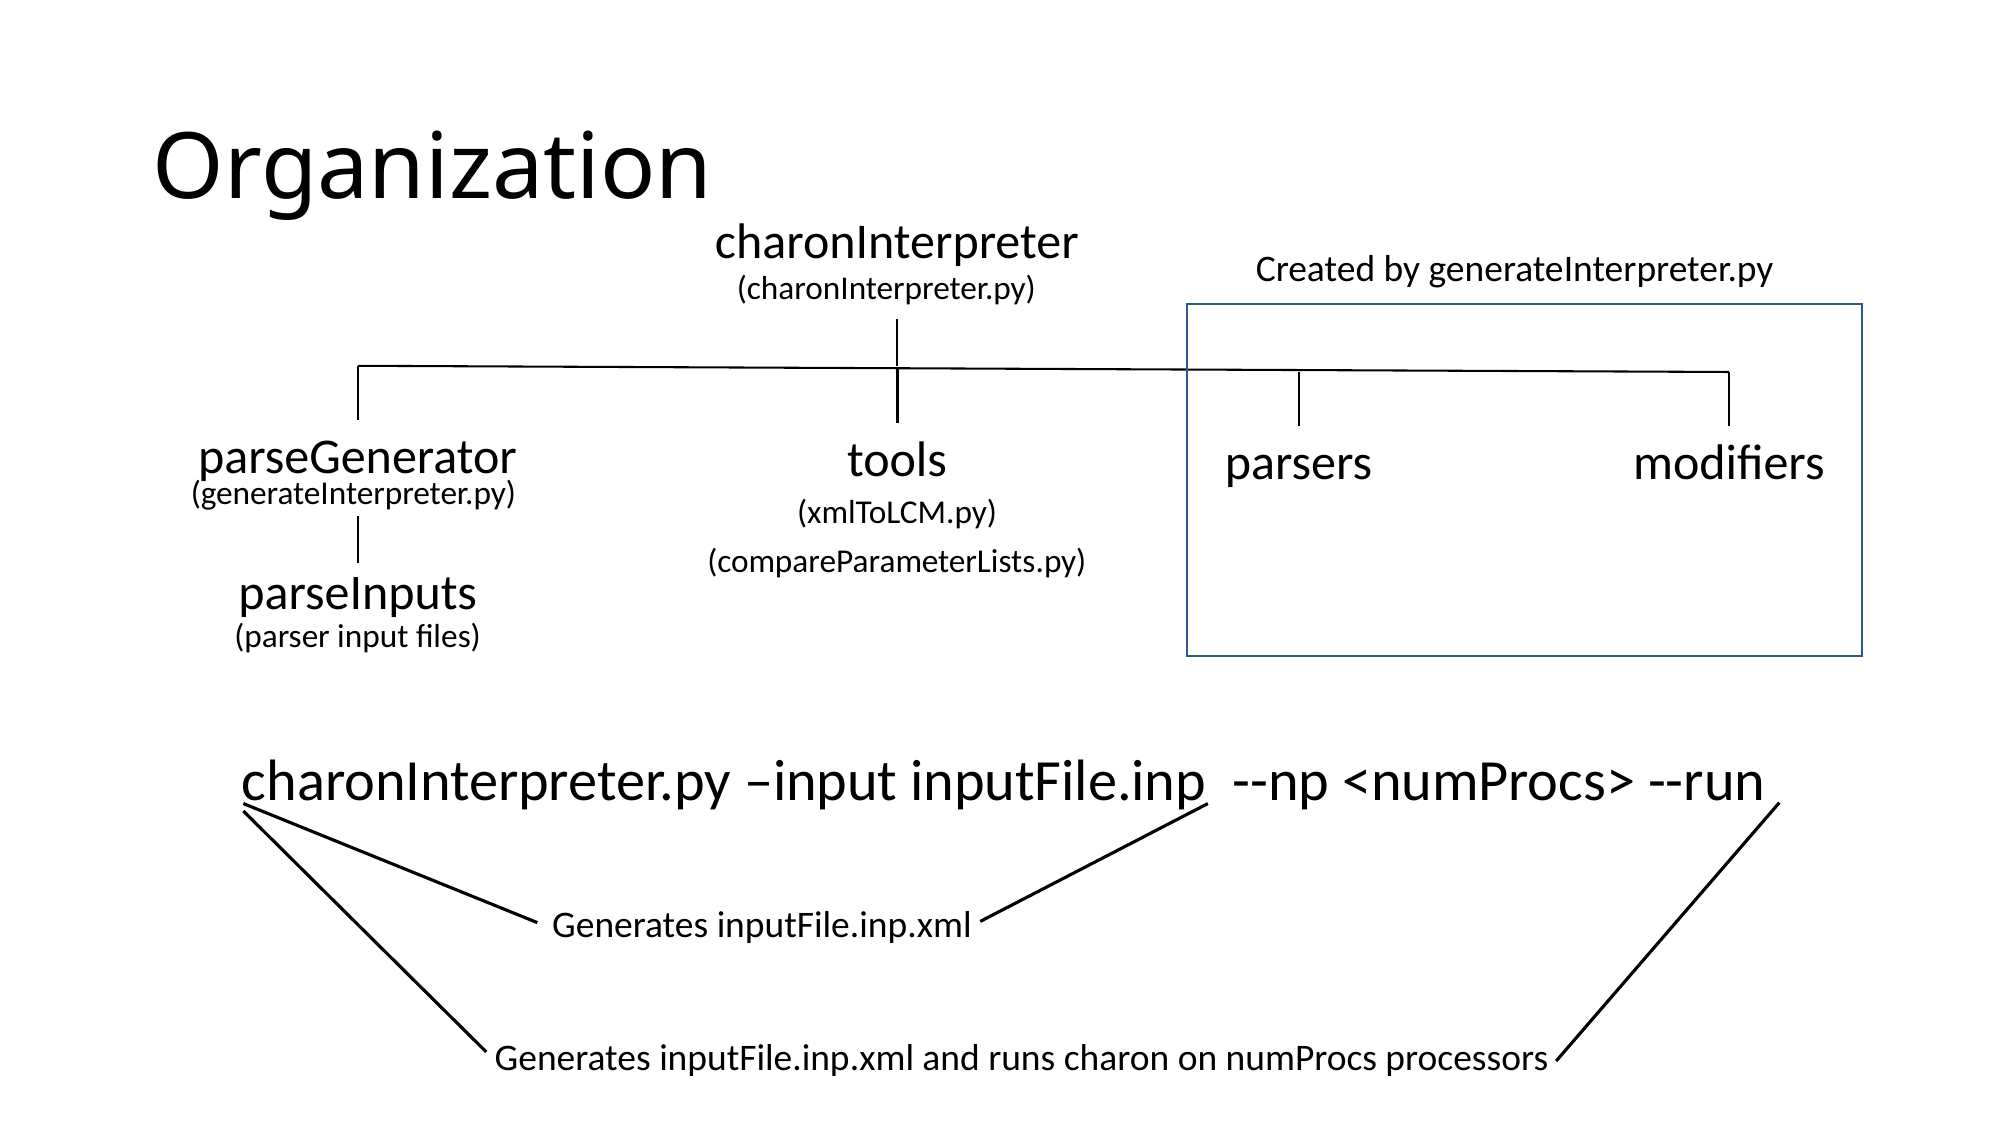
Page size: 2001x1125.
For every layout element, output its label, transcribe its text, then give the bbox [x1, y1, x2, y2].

title Organization [137, 59, 1863, 278]
text_box (charonInterpreter.py) [722, 259, 1052, 314]
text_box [243, 803, 535, 924]
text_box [359, 365, 1729, 372]
text_box tools [832, 418, 962, 482]
text_box Generates inputFile.inp.xml and runs charon on numProcs processors [479, 1025, 1565, 1086]
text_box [243, 811, 487, 1052]
text_box [1186, 303, 1863, 657]
text_box (xmlToLCM.py) [782, 482, 1012, 531]
text_box parseGenerator [183, 416, 533, 492]
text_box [980, 803, 1208, 922]
text_box charonInterpreter.py –input inputFile.inp --np <numProcs> --run [227, 734, 1781, 820]
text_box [1556, 802, 1780, 1061]
text_box (generateInterpreter.py) [176, 464, 532, 519]
text_box Generates inputFile.inp.xml [537, 892, 987, 953]
text_box charonInterpreter [700, 201, 1094, 277]
text_box Created by generateInterpreter.py [1241, 236, 1789, 297]
text_box (compareParameterLists.py) [692, 531, 1102, 587]
text_box parseInputs [223, 552, 493, 606]
text_box (parser input files) [219, 606, 497, 662]
